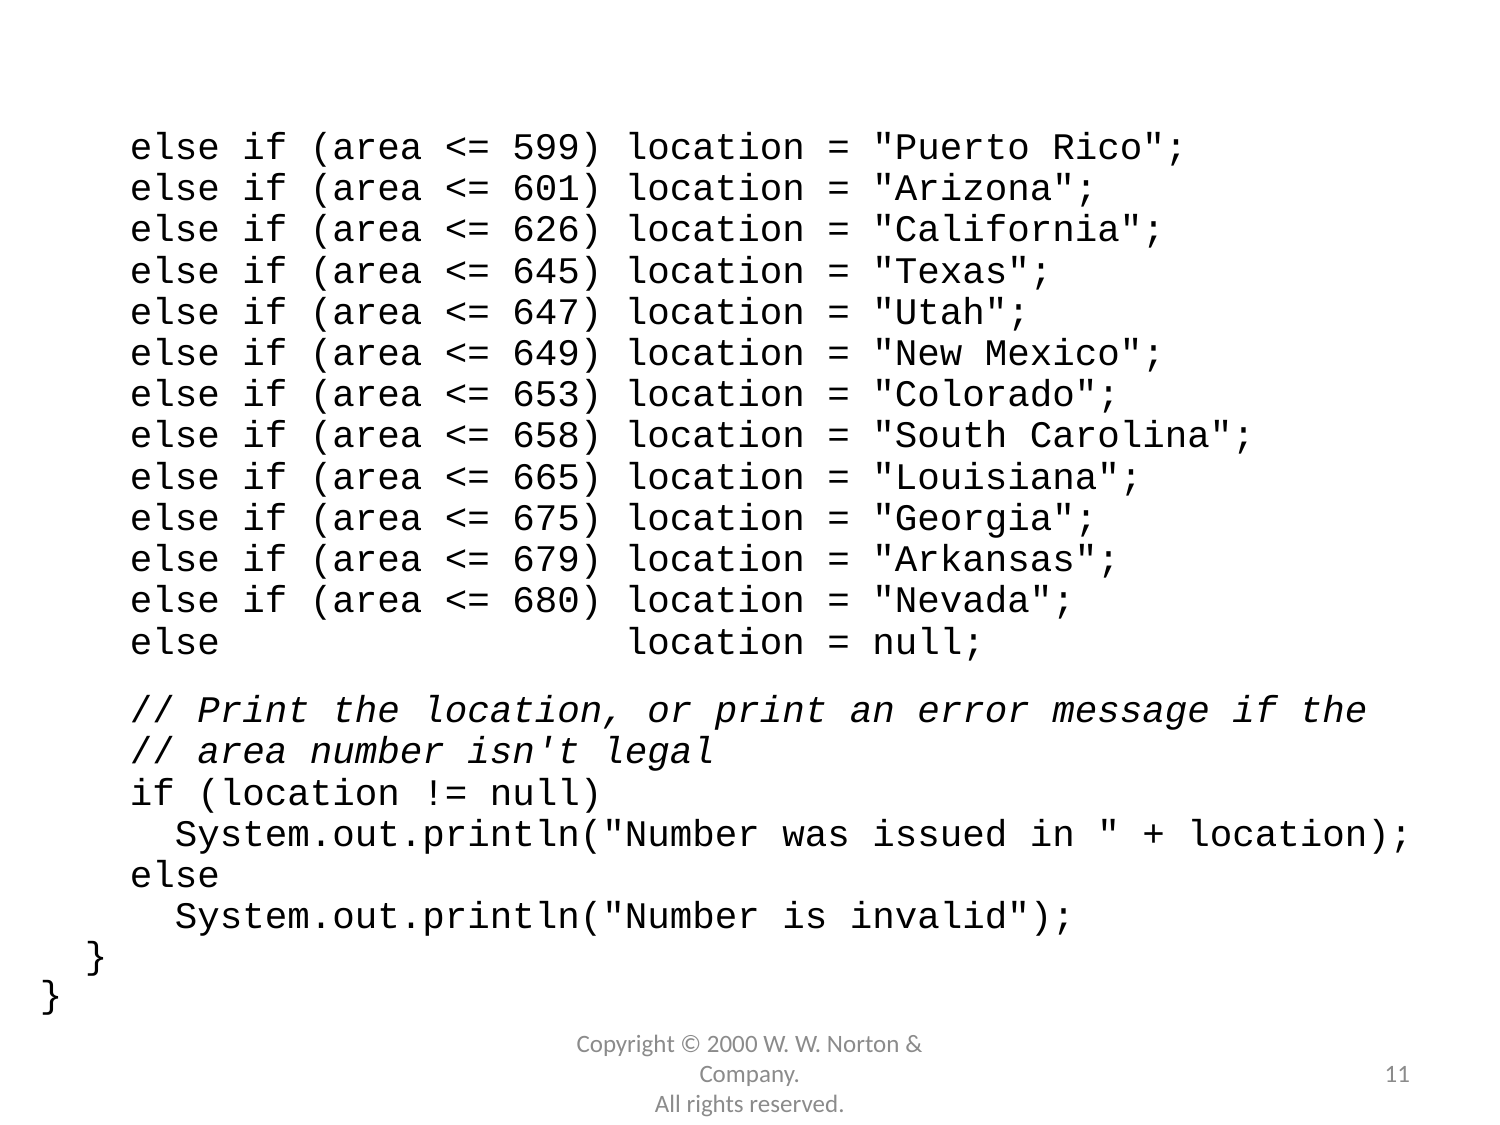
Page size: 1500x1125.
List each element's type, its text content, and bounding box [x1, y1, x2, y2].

list else if (area <= 599) location = "Puerto Rico"; else if (area <= 601) location = "Arizona"; else if (area <= 626) location = "California"; else if (area <= 645) location = "Texas"; else if (area <= 647) location = "Utah"; else if (area <= 649) location = "New Mexico"; else if (area <= 653) location = "Colorado"; else if (area <= 658) location = "South Carolina"; else if (area <= 665) location = "Louisiana"; else if (area <= 675) location = "Georgia"; else if (area <= 679) location = "Arkansas"; else if (area <= 680) location = "Nevada"; else location = null; // Print the location, or print an error message if the // area number isn't legal if (location != null) System.out.println("Number was issued in " + location); else System.out.println("Number is invalid"); } } [24, 125, 1475, 1038]
slide_number 11 [1074, 1042, 1425, 1103]
footer Copyright © 2000 W. W. Norton & Company. All rights reserved. [512, 1042, 988, 1103]
